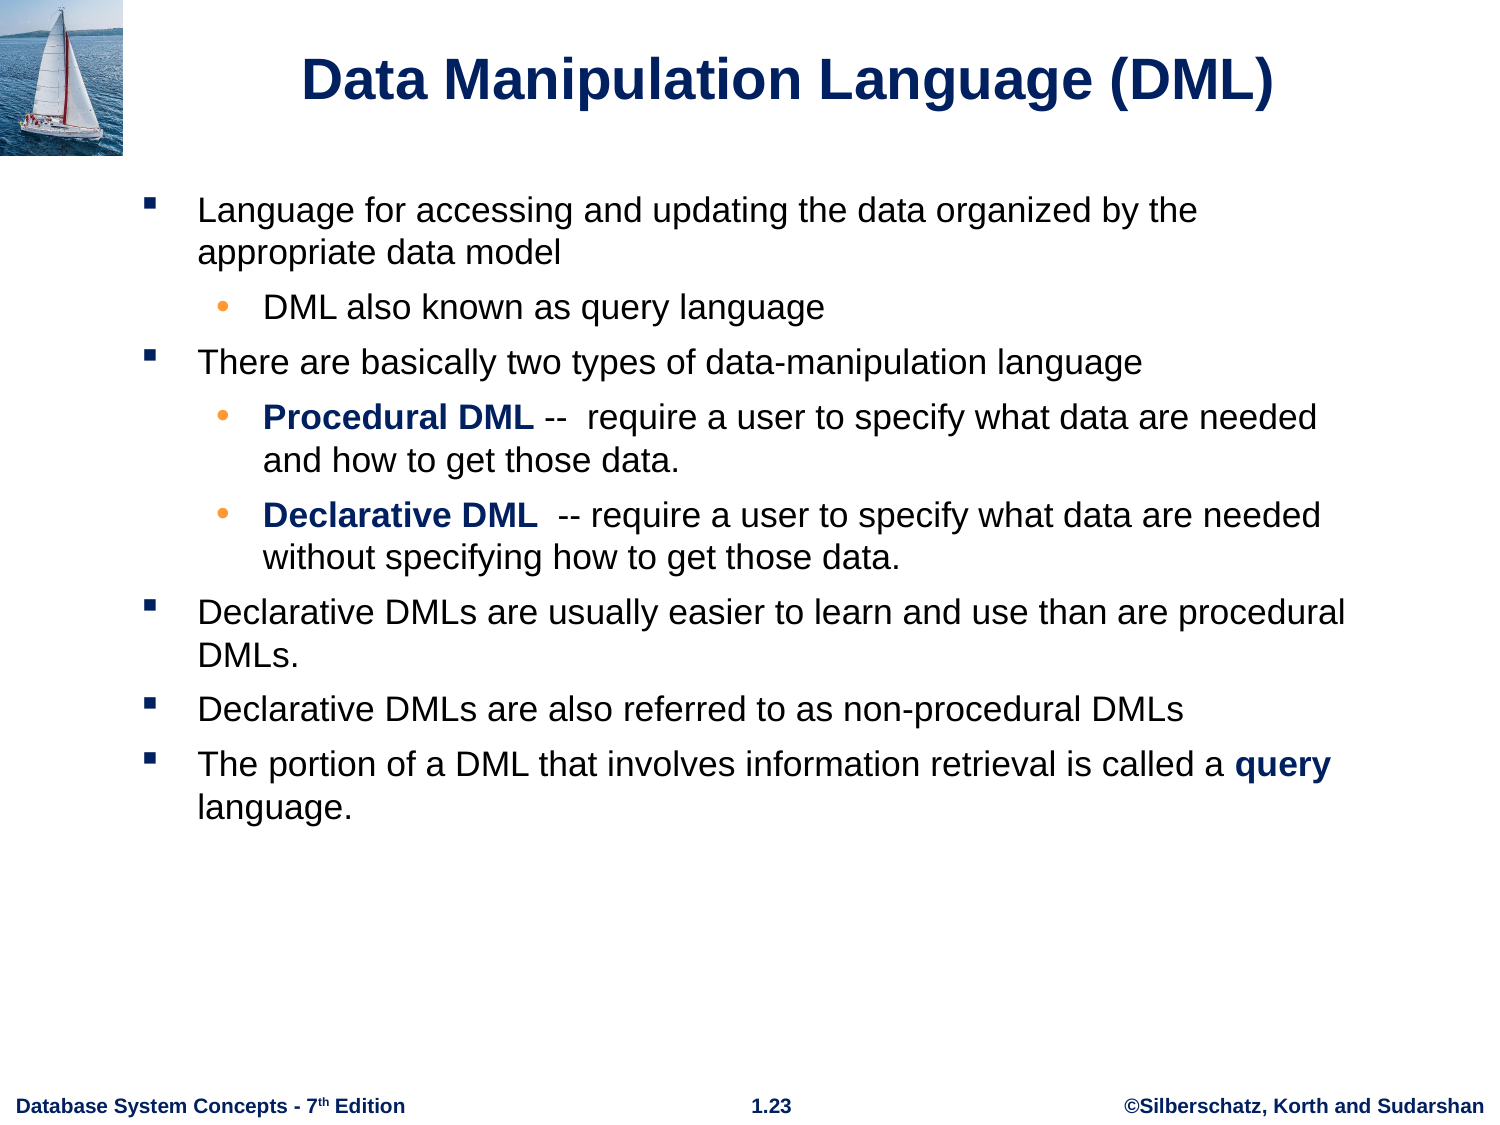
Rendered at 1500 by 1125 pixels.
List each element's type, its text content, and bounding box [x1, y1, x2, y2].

title Data Manipulation Language (DML) [125, 18, 1452, 120]
picture [0, 0, 123, 156]
list Language for accessing and updating the data organized by the appropriate data model DML also known as query language There are basically two types of data-manipulation language Procedural DML -- require a user to specify what data are needed and how to get those data. Declarative DML -- require a user to specify what data are needed without specifying how to get those data. Declarative DMLs are usually easier to learn and use than are procedural DMLs. Declarative DMLs are also referred to as non-procedural DMLs The portion of a DML that involves information retrieval is called a query language. [126, 179, 1365, 984]
